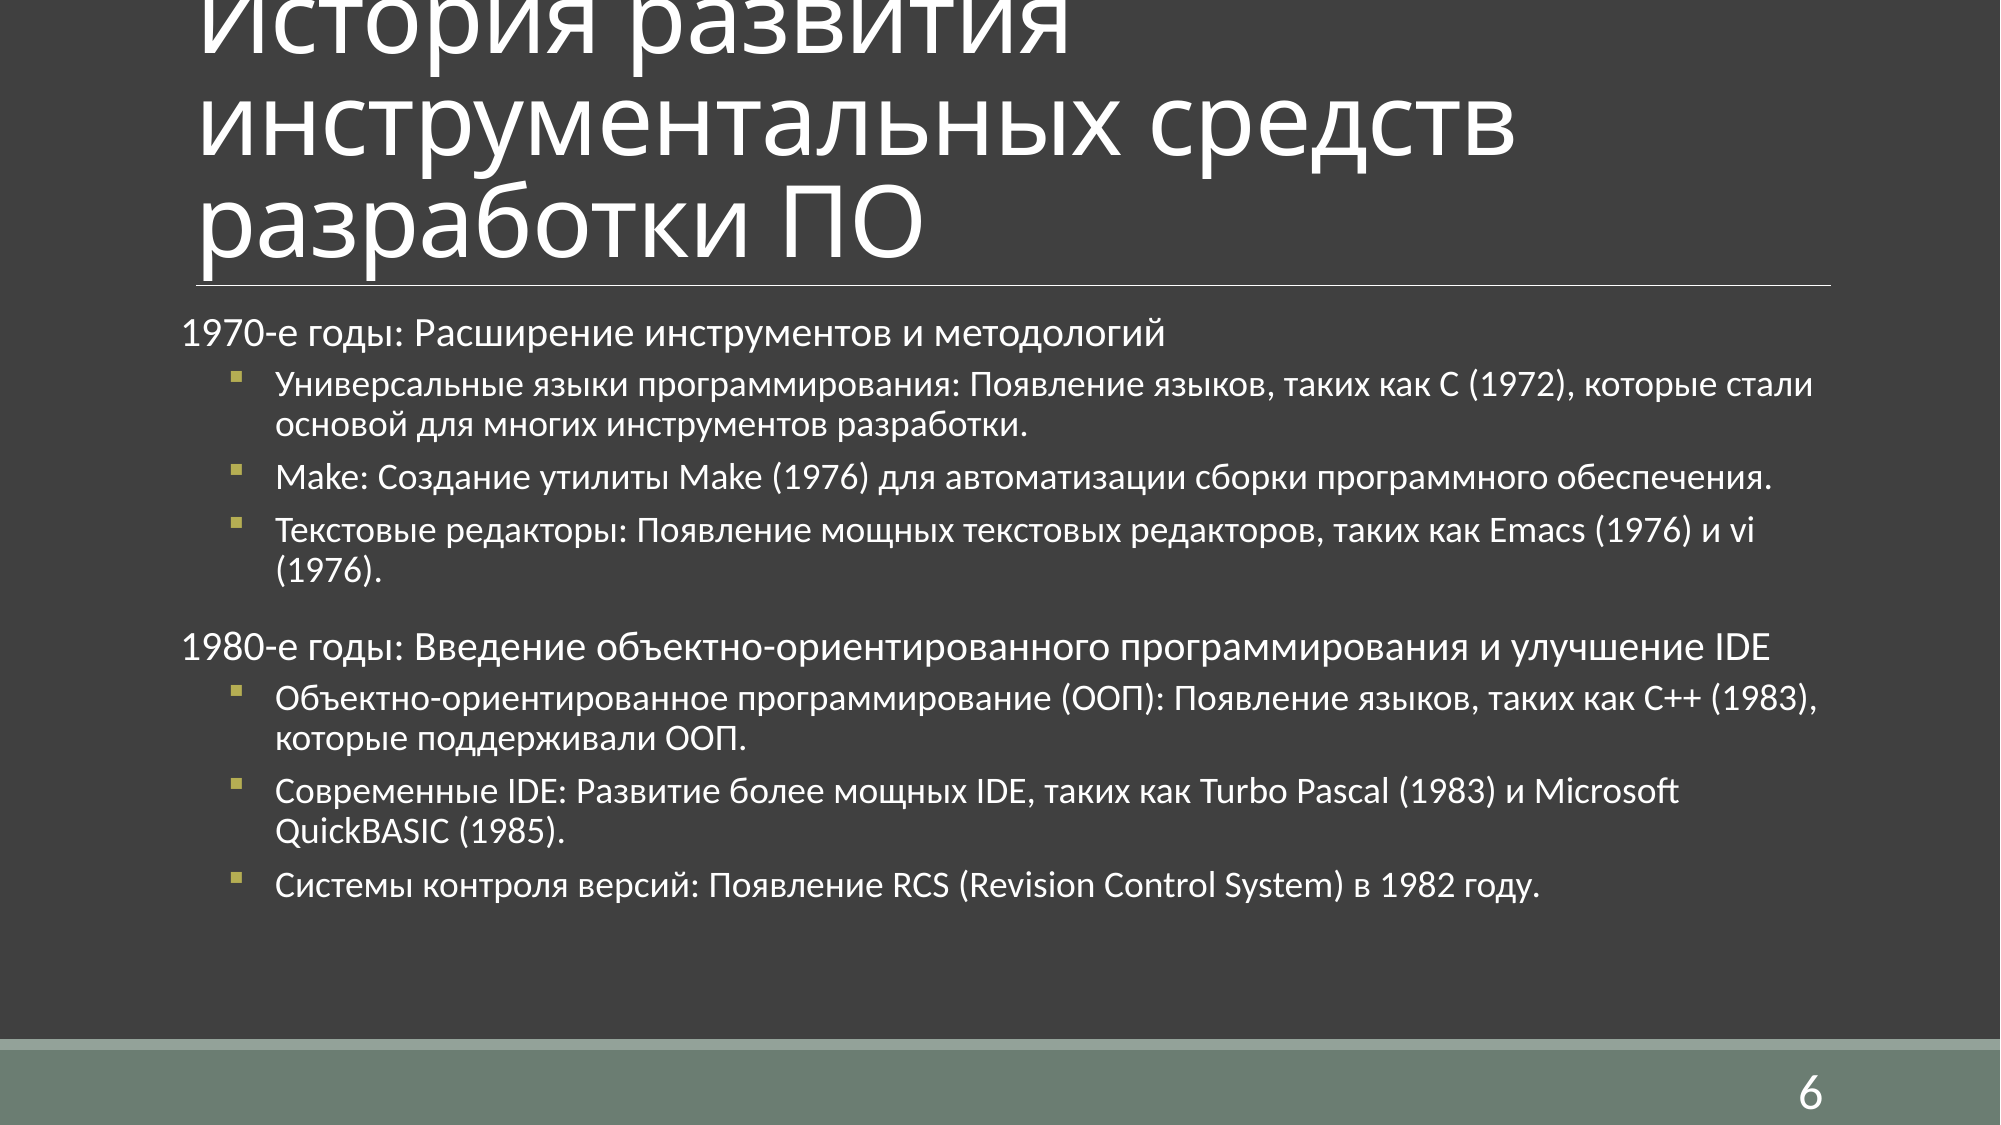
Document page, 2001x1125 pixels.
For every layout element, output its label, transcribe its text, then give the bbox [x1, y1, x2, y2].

slide_number 6 [1624, 1059, 1840, 1120]
title История развития инструментальных средств разработки ПО [180, 47, 1830, 285]
list 1970-е годы: Расширение инструментов и методологий Универсальные языки программирования: Появление языков, таких как C (1972), которые стали основой для многих инструментов разработки. Make: Создание утилиты Make (1976) для автоматизации сборки программного обеспечения. Текстовые редакторы: Появление мощных текстовых редакторов, таких как Emacs (1976) и vi (1976). 1980-е годы: Введение объектно-ориентированного программирования и улучшение IDE Объектно-ориентированное программирование (ООП): Появление языков, таких как C++ (1983), которые поддерживали ООП. Современные IDE: Развитие более мощных IDE, таких как Turbo Pascal (1983) и Microsoft QuickBASIC (1985). Системы контроля версий: Появление RCS (Revision Control System) в 1982 году. [180, 302, 1830, 963]
